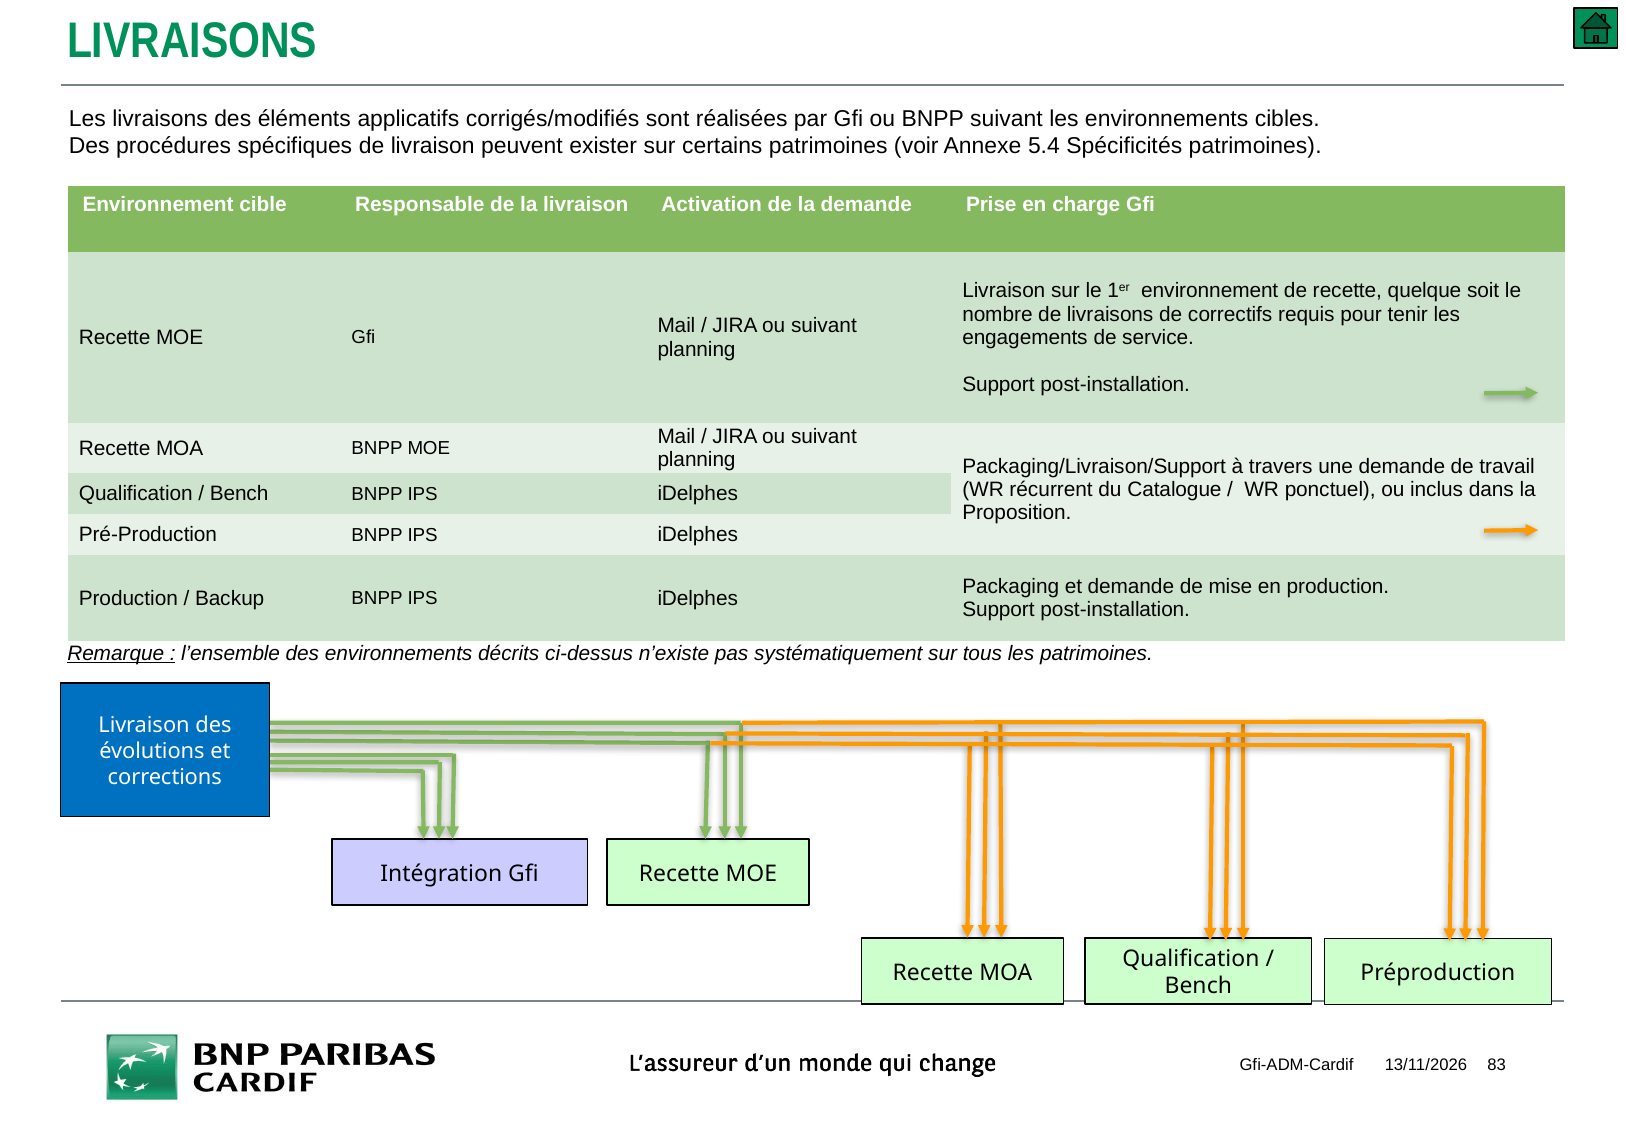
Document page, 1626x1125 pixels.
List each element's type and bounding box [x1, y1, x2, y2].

picture [95, 1023, 474, 1107]
footer [1027, 1048, 1355, 1079]
picture [606, 1031, 1019, 1099]
text_box [52, 0, 1560, 73]
table_cell [68, 252, 1565, 641]
table_header [68, 186, 1565, 252]
slide_number [1362, 1048, 1520, 1079]
text_box [60, 682, 1552, 1005]
text_box [52, 632, 1552, 672]
text_box [54, 95, 1554, 166]
